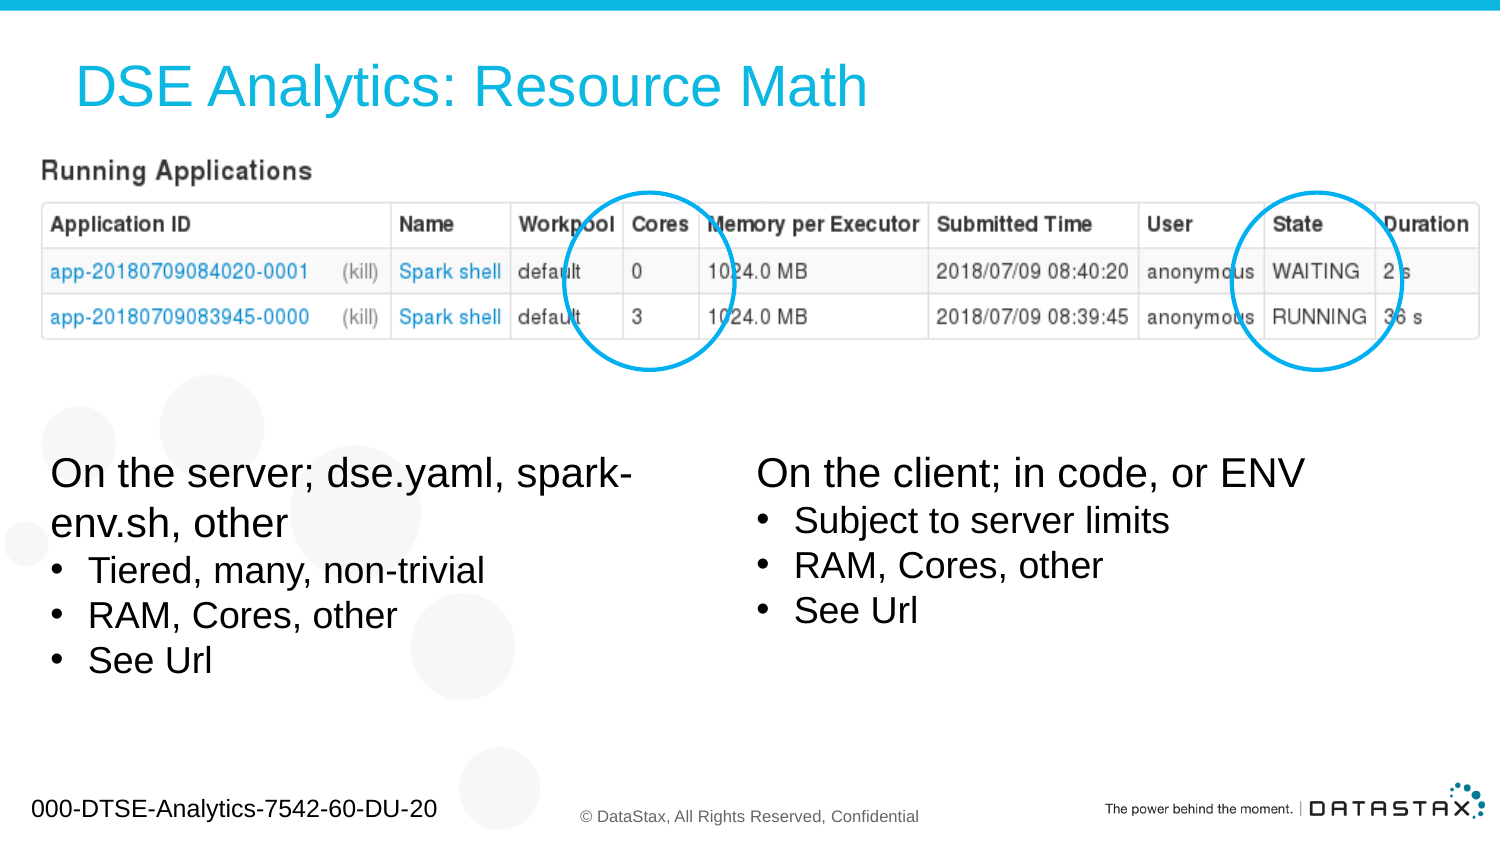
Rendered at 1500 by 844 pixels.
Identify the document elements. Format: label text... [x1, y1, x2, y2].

picture [567, 195, 732, 351]
picture [1235, 195, 1399, 351]
text_box On the client; in code, or ENV Subject to server limits RAM, Cores, other See Url [741, 438, 1466, 639]
text_box [604, 359, 695, 372]
title DSE Analytics: Resource Math [75, 44, 1425, 135]
picture [1090, 767, 1500, 834]
slide_number 000-DTSE-Analytics-7542-60-DU-20 [16, 785, 720, 831]
picture [33, 151, 1480, 351]
text_box On the server; dse.yaml, spark-env.sh, other Tiered, many, non-trivial RAM, Cores, other See Url [35, 438, 708, 689]
text_box [1272, 359, 1362, 372]
